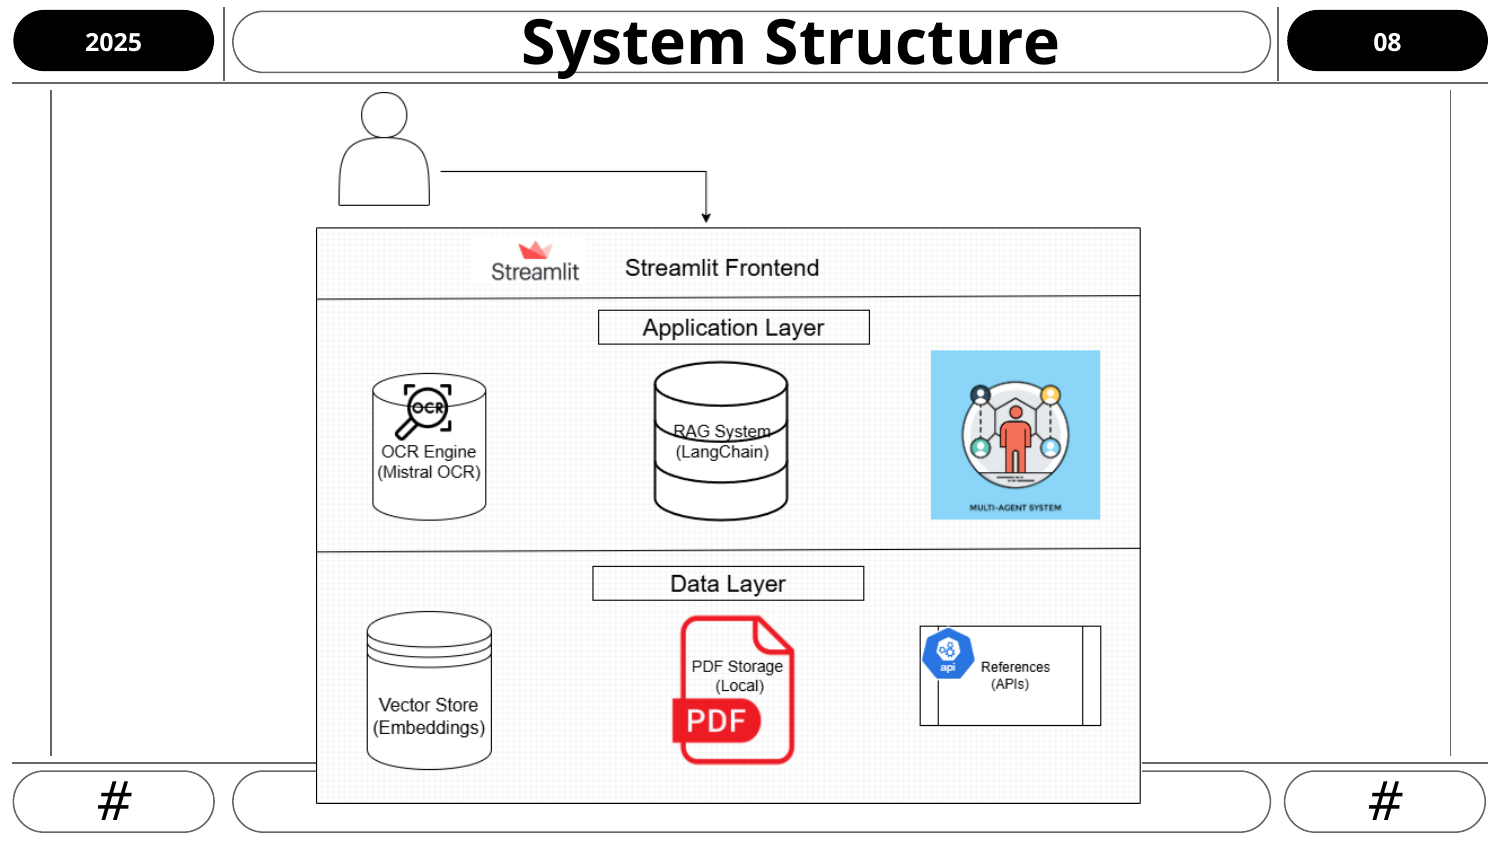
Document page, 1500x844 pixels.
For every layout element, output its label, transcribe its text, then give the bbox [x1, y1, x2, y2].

text_box # [13, 751, 215, 844]
title System Structure [441, 0, 1142, 91]
picture [315, 91, 1142, 804]
text_box 2025 [50, 11, 177, 62]
text_box # [1284, 751, 1486, 844]
text_box 08 [1287, 11, 1488, 62]
